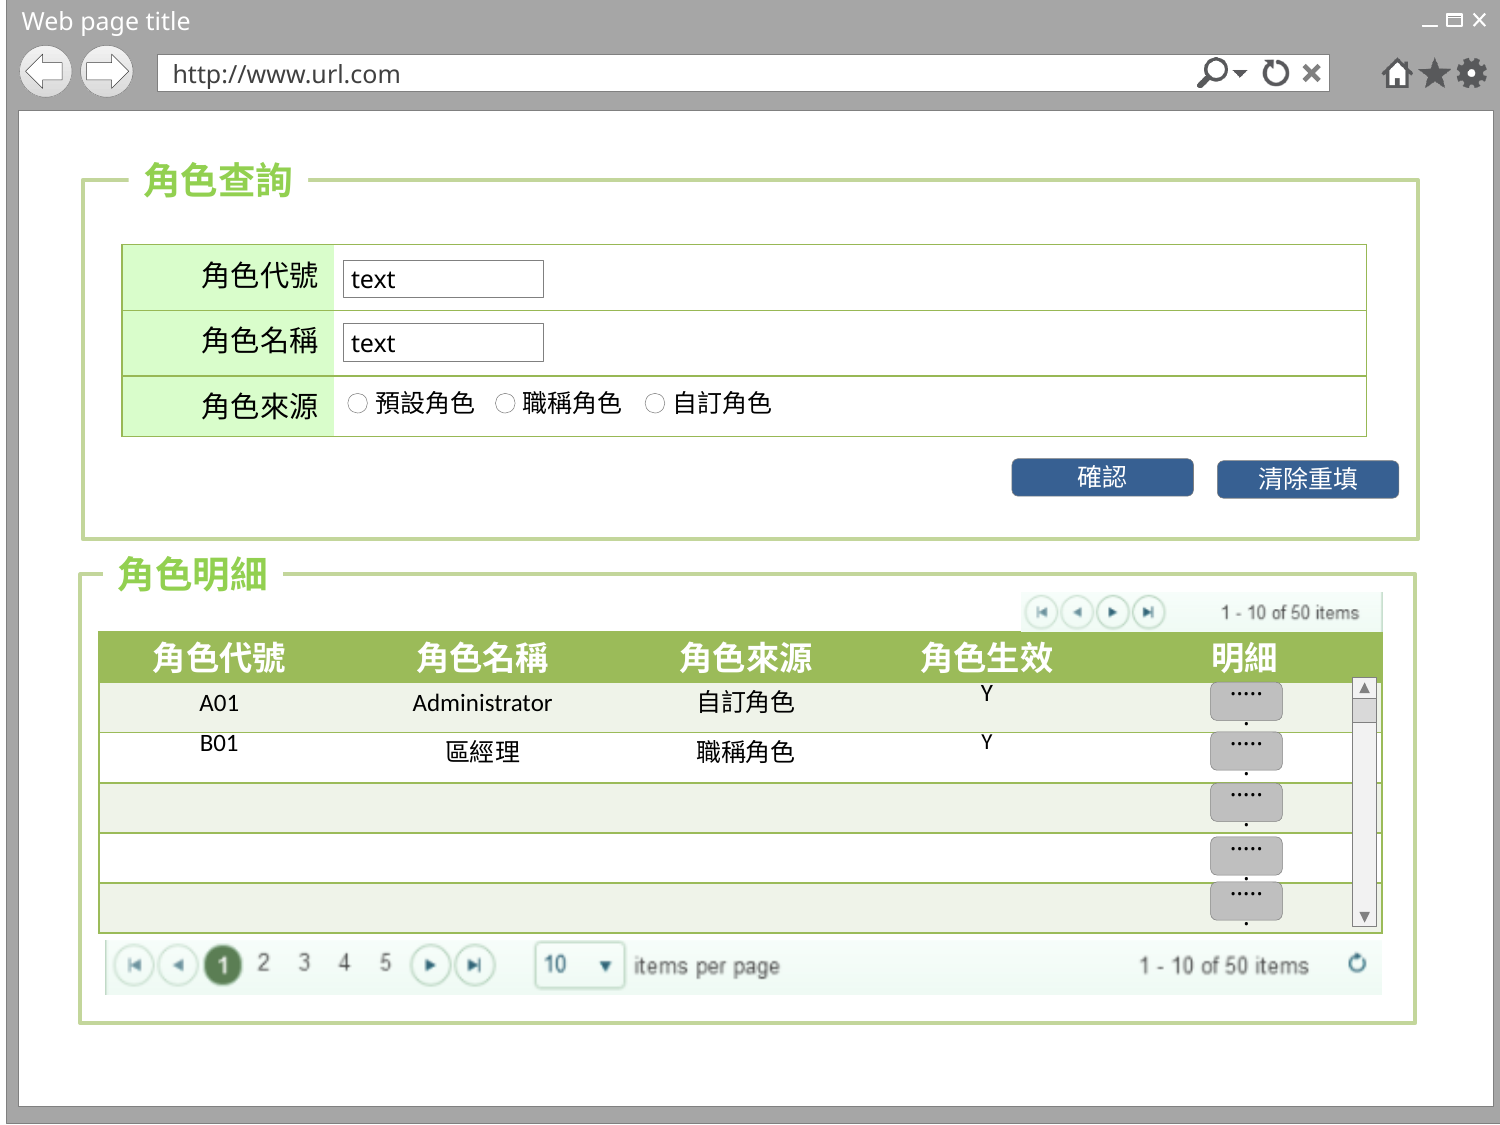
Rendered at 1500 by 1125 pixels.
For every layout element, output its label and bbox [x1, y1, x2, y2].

text_box [5, 0, 1500, 1124]
picture [105, 940, 1382, 995]
text_box [644, 377, 782, 429]
text_box [495, 377, 632, 429]
text_box [347, 377, 484, 429]
picture [1021, 592, 1383, 633]
text_box [1210, 681, 1283, 921]
text_box [1352, 677, 1377, 928]
